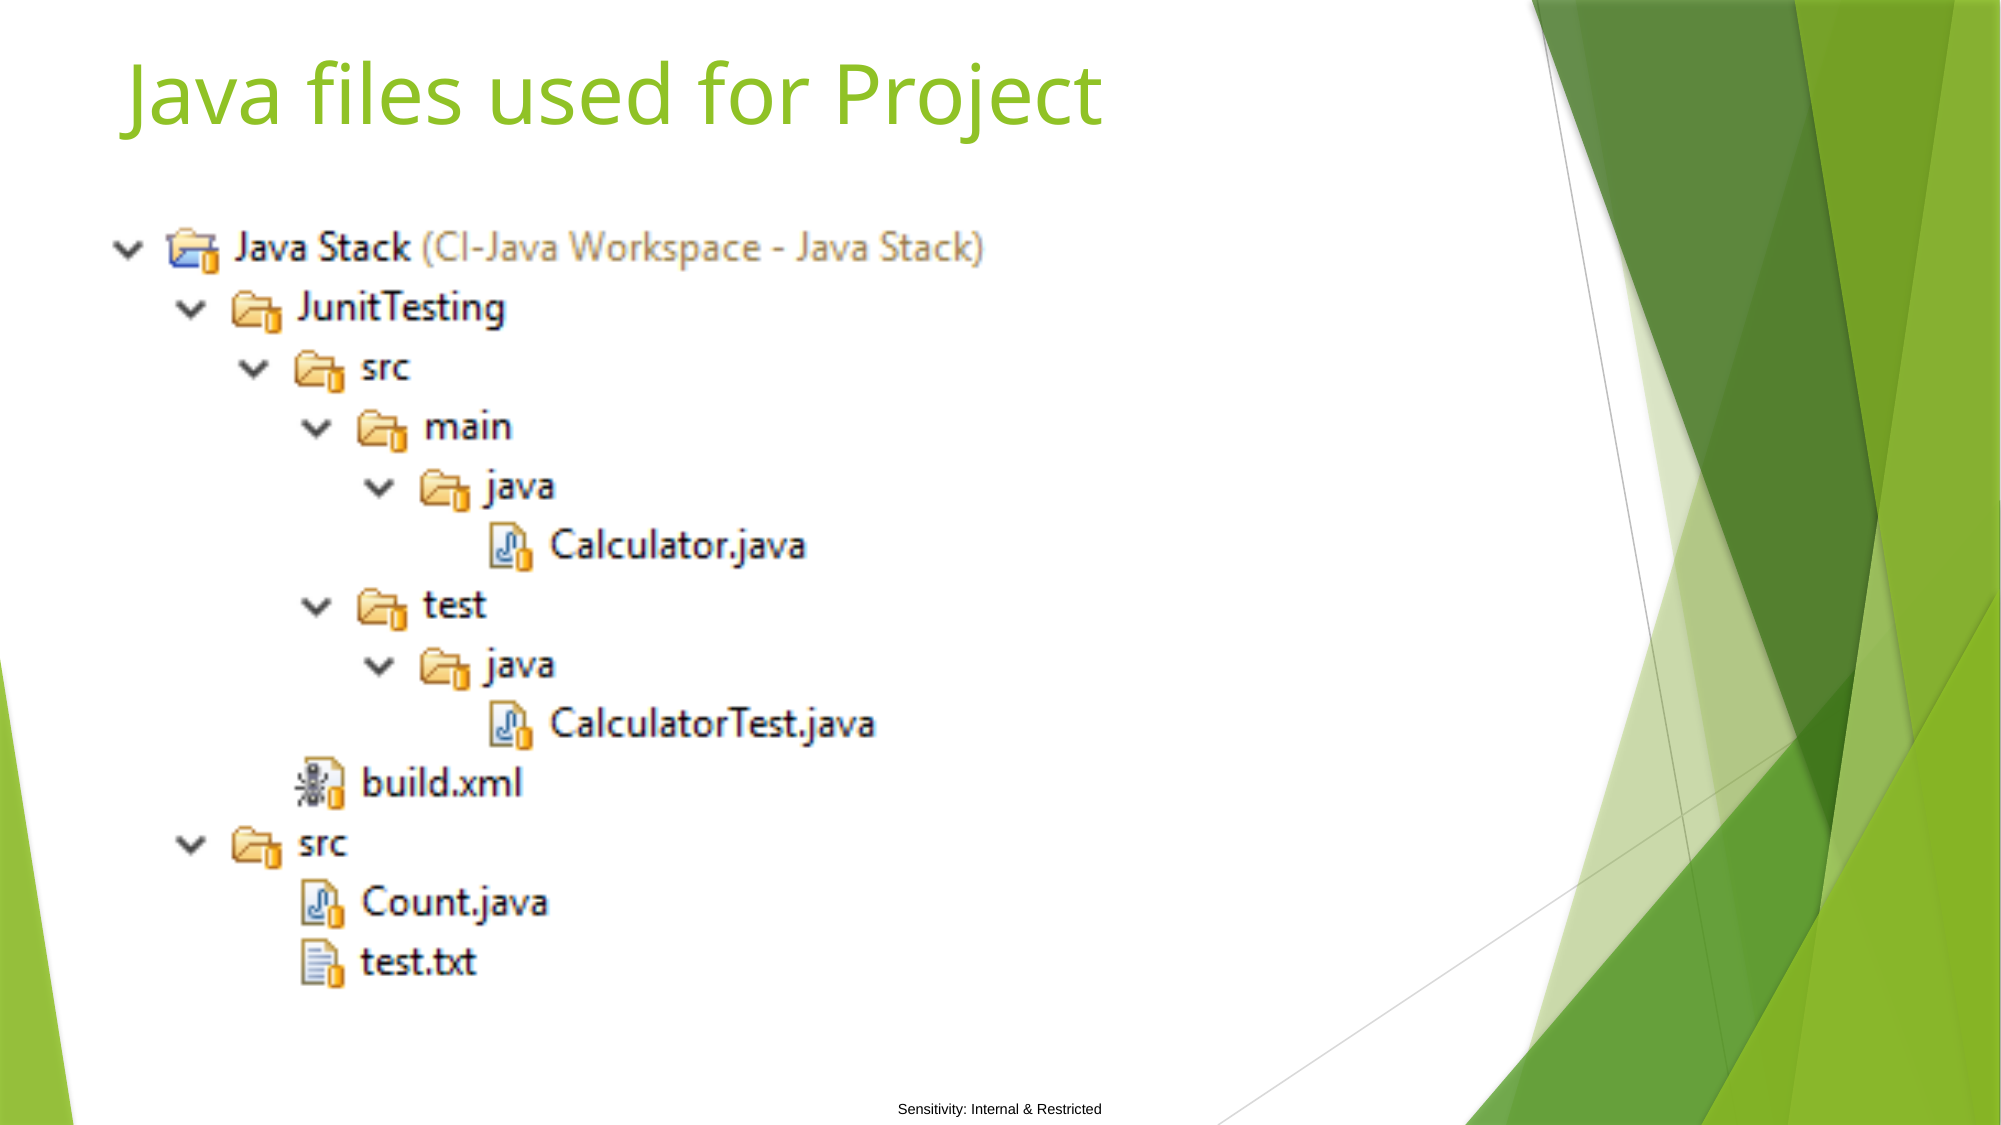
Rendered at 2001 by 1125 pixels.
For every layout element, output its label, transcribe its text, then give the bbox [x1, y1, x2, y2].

picture [110, 218, 1017, 1019]
title Java files used for Project [111, 34, 1522, 251]
